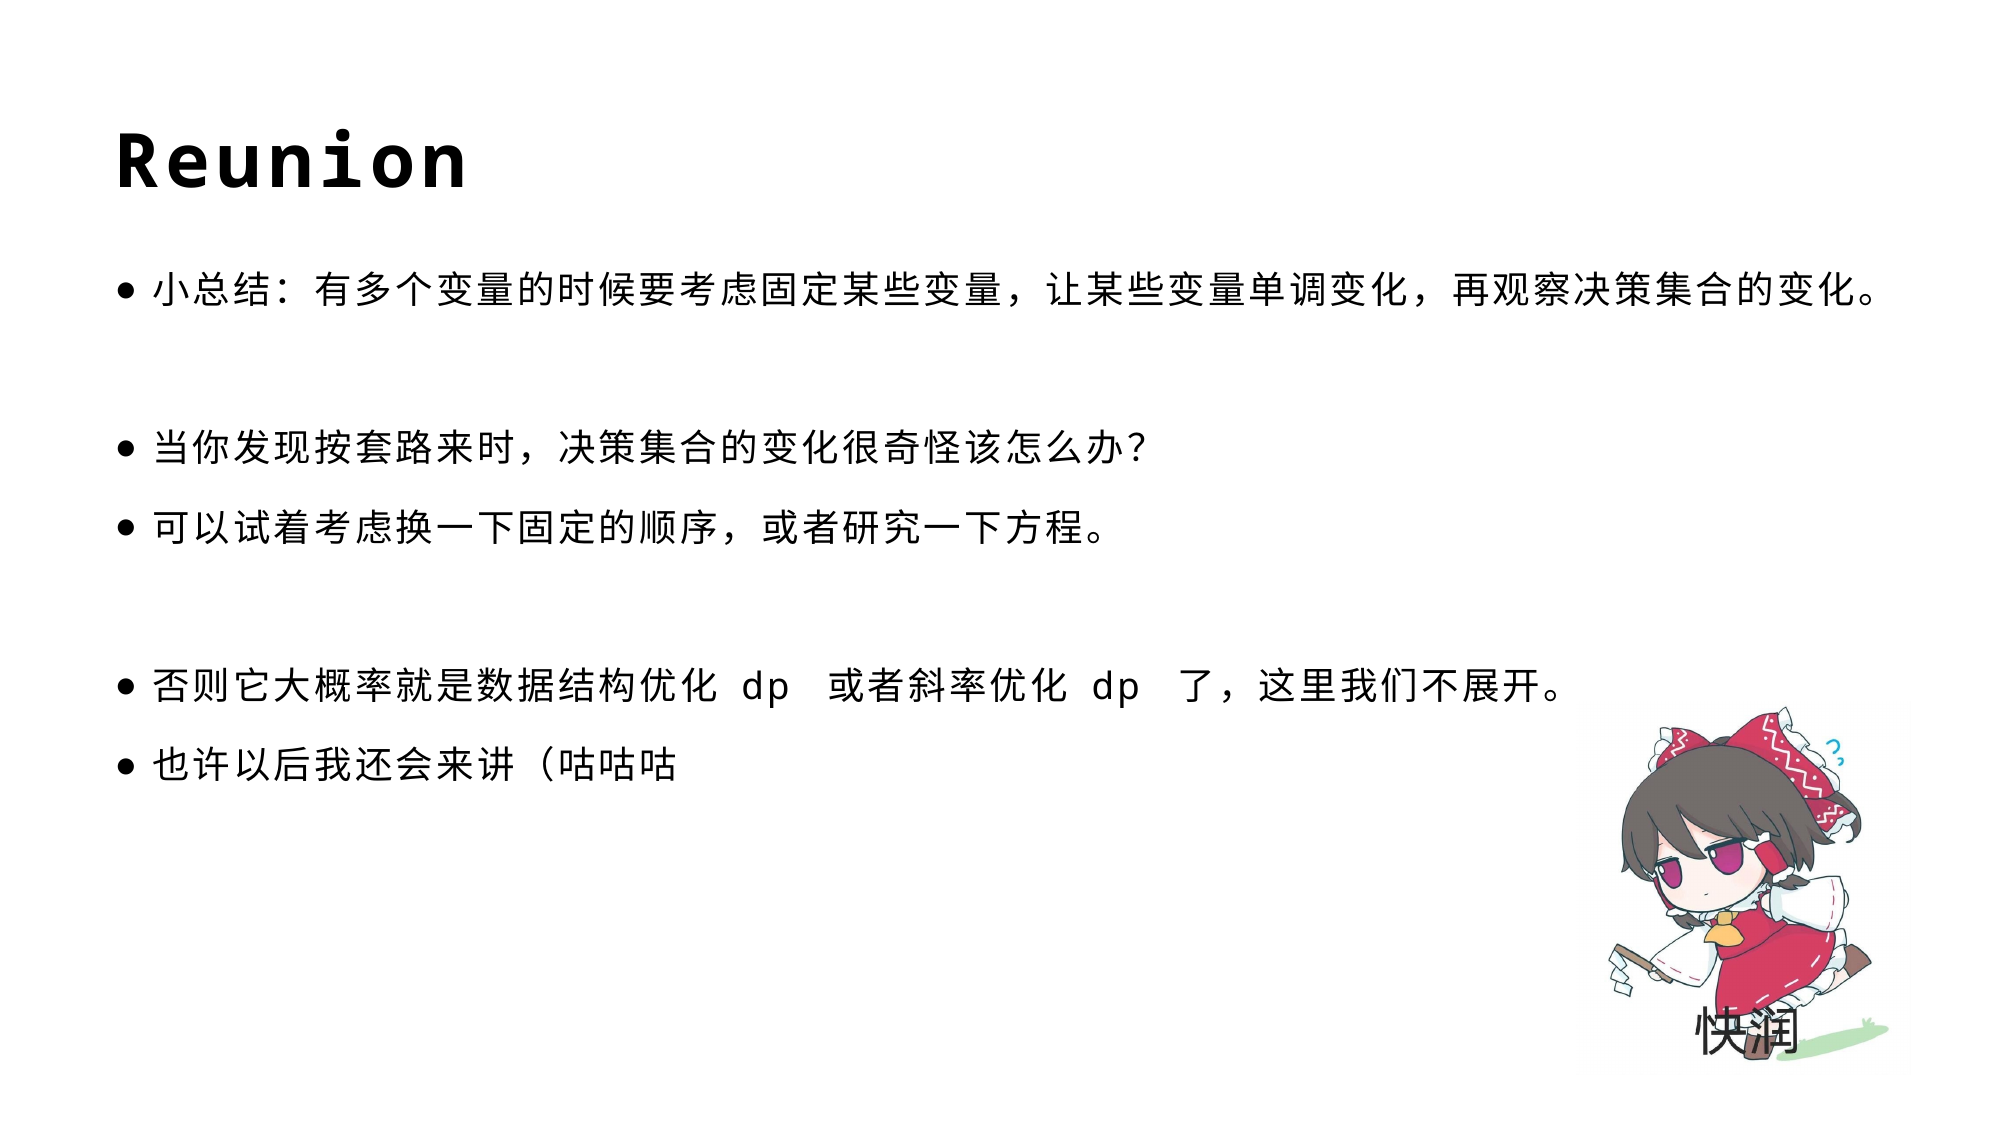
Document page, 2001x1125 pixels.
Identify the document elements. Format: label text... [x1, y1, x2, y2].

list 小总结：有多个变量的时候要考虑固定某些变量，让某些变量单调变化，再观察决策集合的变化。 当你发现按套路来时，决策集合的变化很奇怪该怎么办？ 可以试着考虑换一下固定的顺序，或者研究一下方程。 否则它大概率就是数据结构优化 dp 或者斜率优化 dp 了，这里我们不展开。 也许以后我还会来讲（咕咕咕 [99, 244, 1900, 1026]
picture [1576, 701, 1911, 1075]
title Reunion [99, 99, 1900, 216]
